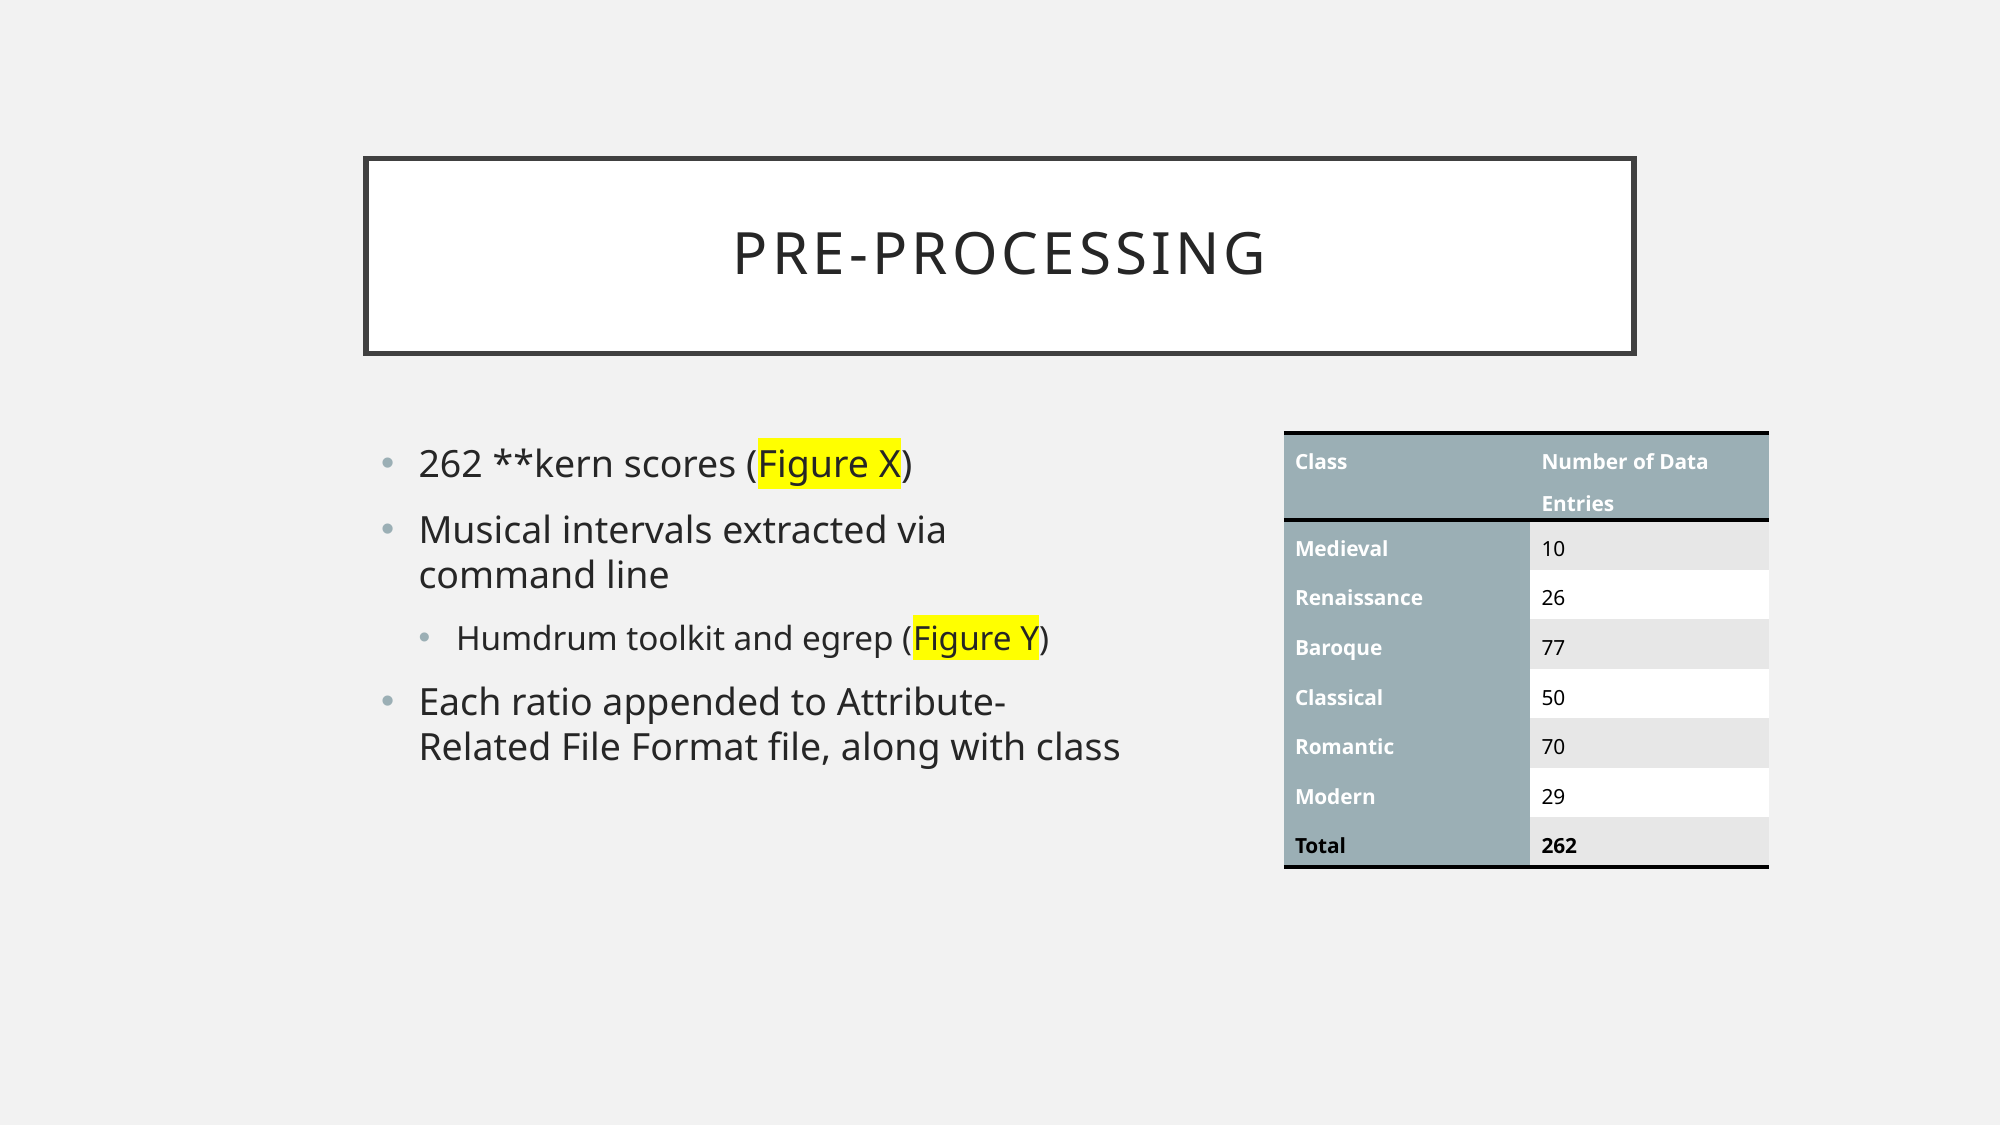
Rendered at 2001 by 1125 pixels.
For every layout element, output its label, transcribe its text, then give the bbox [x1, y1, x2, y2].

table_cell Classical [1284, 669, 1530, 718]
table_cell Total [1284, 817, 1530, 865]
table_cell 70 [1530, 718, 1769, 768]
table_cell 262 [1530, 817, 1769, 865]
table_cell Baroque [1284, 619, 1530, 669]
table_cell 26 [1530, 570, 1769, 619]
table_header Class [1284, 435, 1530, 518]
list 262 **kern scores (Figure X) Musical intervals extracted via command line Humdrum toolkit and egrep (Figure Y) Each ratio appended to Attribute-Related File Format file, along with class [366, 432, 1150, 942]
table_cell Romantic [1284, 718, 1530, 768]
title Pre-Processing [363, 156, 1637, 356]
table_cell 50 [1530, 669, 1769, 718]
table_cell 77 [1530, 619, 1769, 669]
table_cell 29 [1530, 768, 1769, 817]
table_cell 10 [1530, 522, 1769, 570]
table_cell Modern [1284, 768, 1530, 817]
table_header Number of Data Entries [1530, 435, 1769, 518]
table_cell Renaissance [1284, 570, 1530, 619]
table_cell Medieval [1284, 522, 1530, 570]
